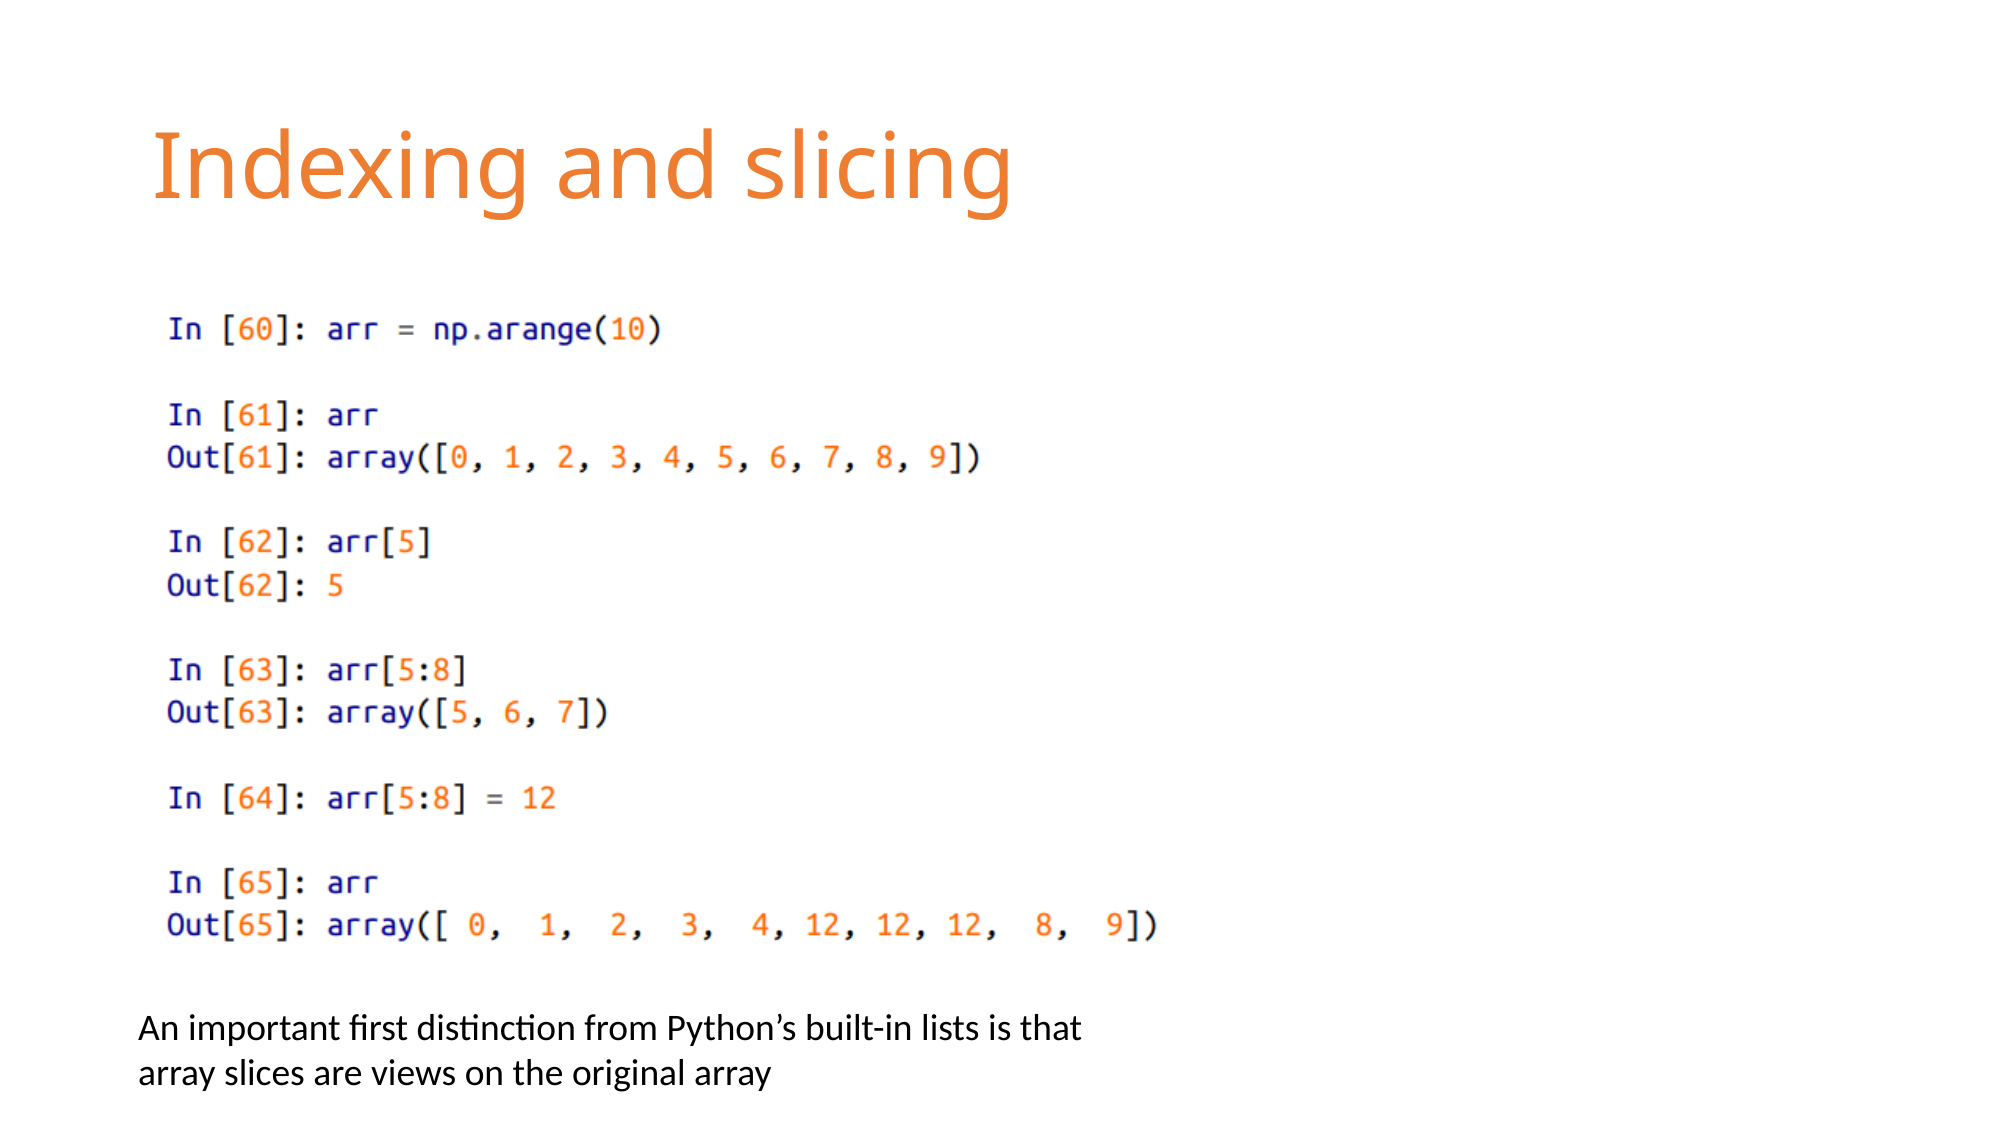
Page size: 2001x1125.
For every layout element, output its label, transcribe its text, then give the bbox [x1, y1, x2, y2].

text_box An important first distinction from Python’s built-in lists is that array slices are views on the original array [123, 995, 1124, 1100]
title Indexing and slicing [137, 59, 1863, 278]
picture [137, 299, 1233, 973]
